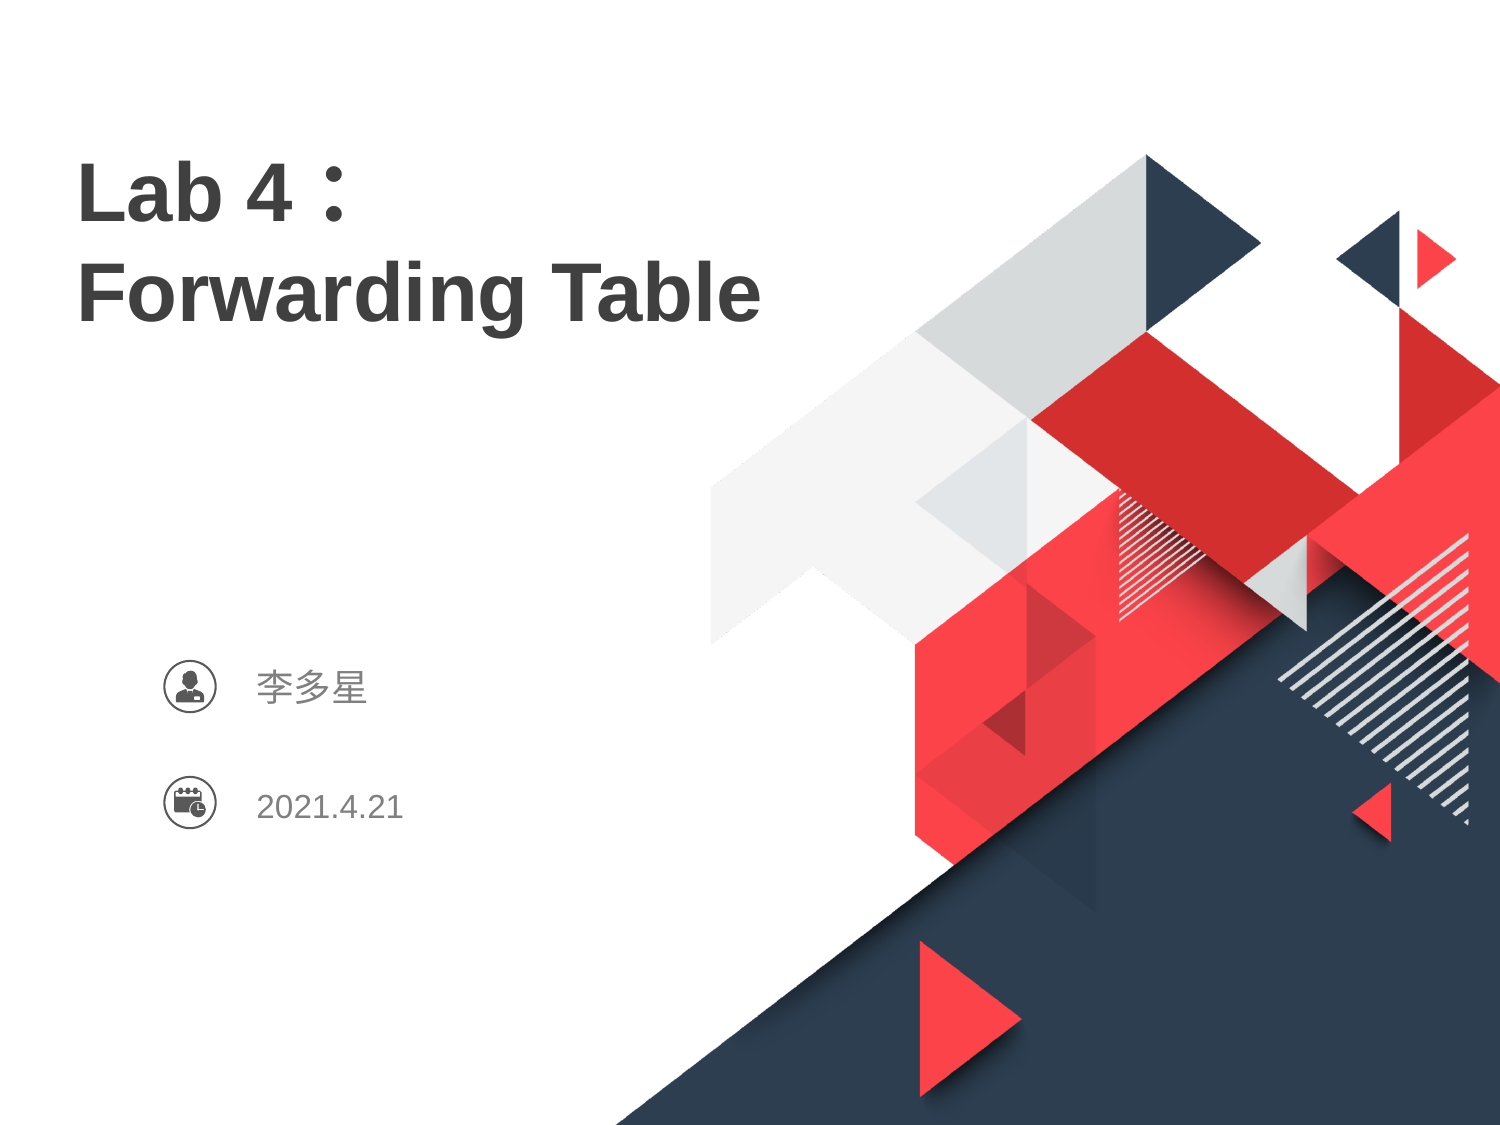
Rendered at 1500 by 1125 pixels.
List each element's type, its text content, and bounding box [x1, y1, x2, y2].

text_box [164, 776, 216, 829]
text_box Lab 4： Forwarding Table [61, 130, 848, 346]
text_box 2021.4.21 [241, 777, 420, 833]
picture [543, 154, 1500, 1125]
text_box 李多星 [241, 656, 384, 716]
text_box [164, 660, 216, 713]
